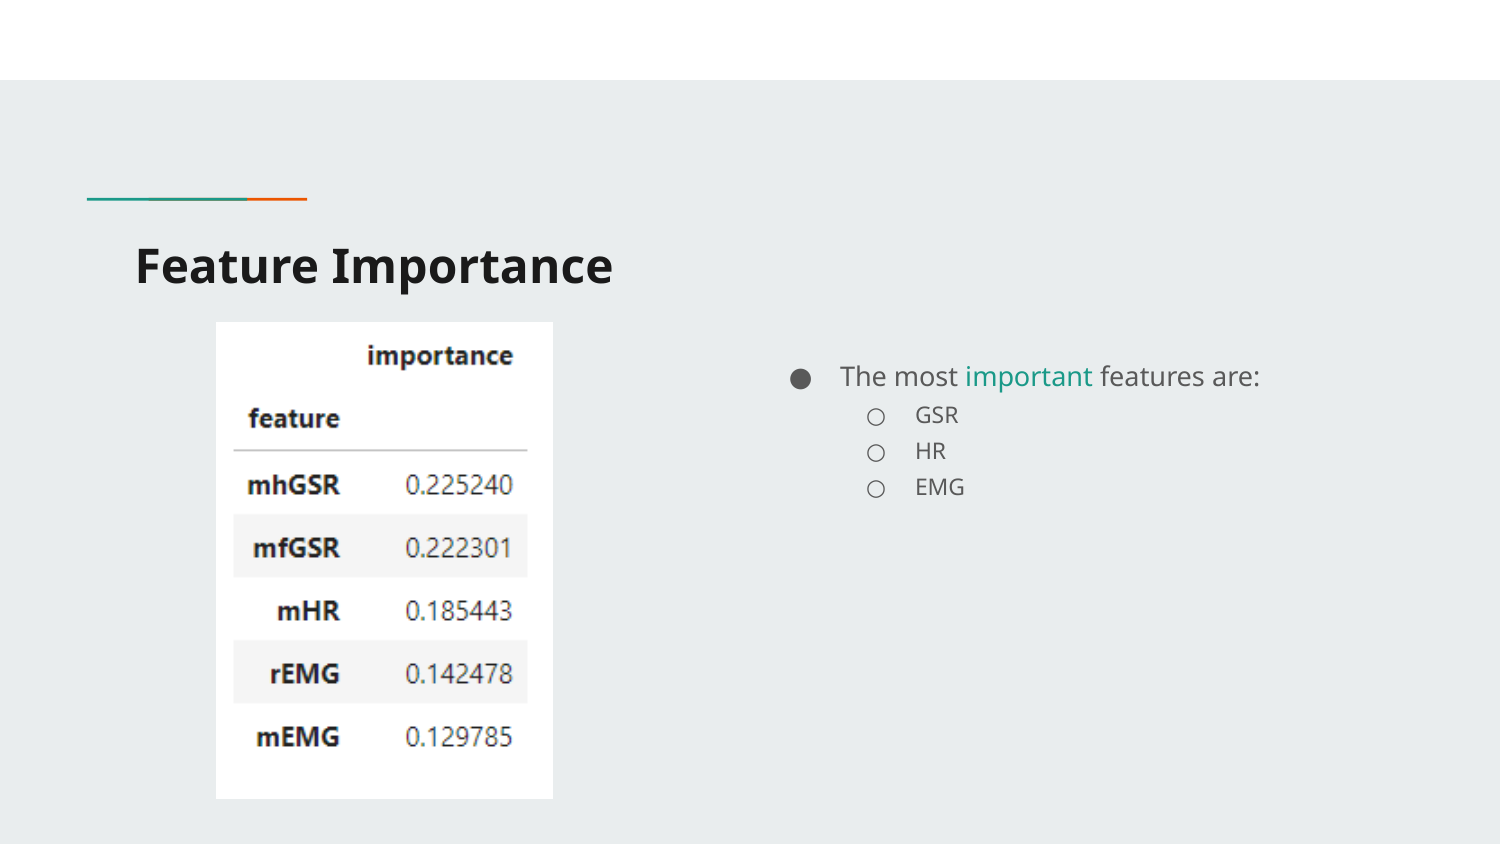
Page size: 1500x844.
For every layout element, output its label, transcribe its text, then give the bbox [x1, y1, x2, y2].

list The most important features are: GSR HR EMG [750, 337, 1381, 709]
title Feature Importance [119, 216, 1381, 338]
picture [215, 322, 553, 800]
